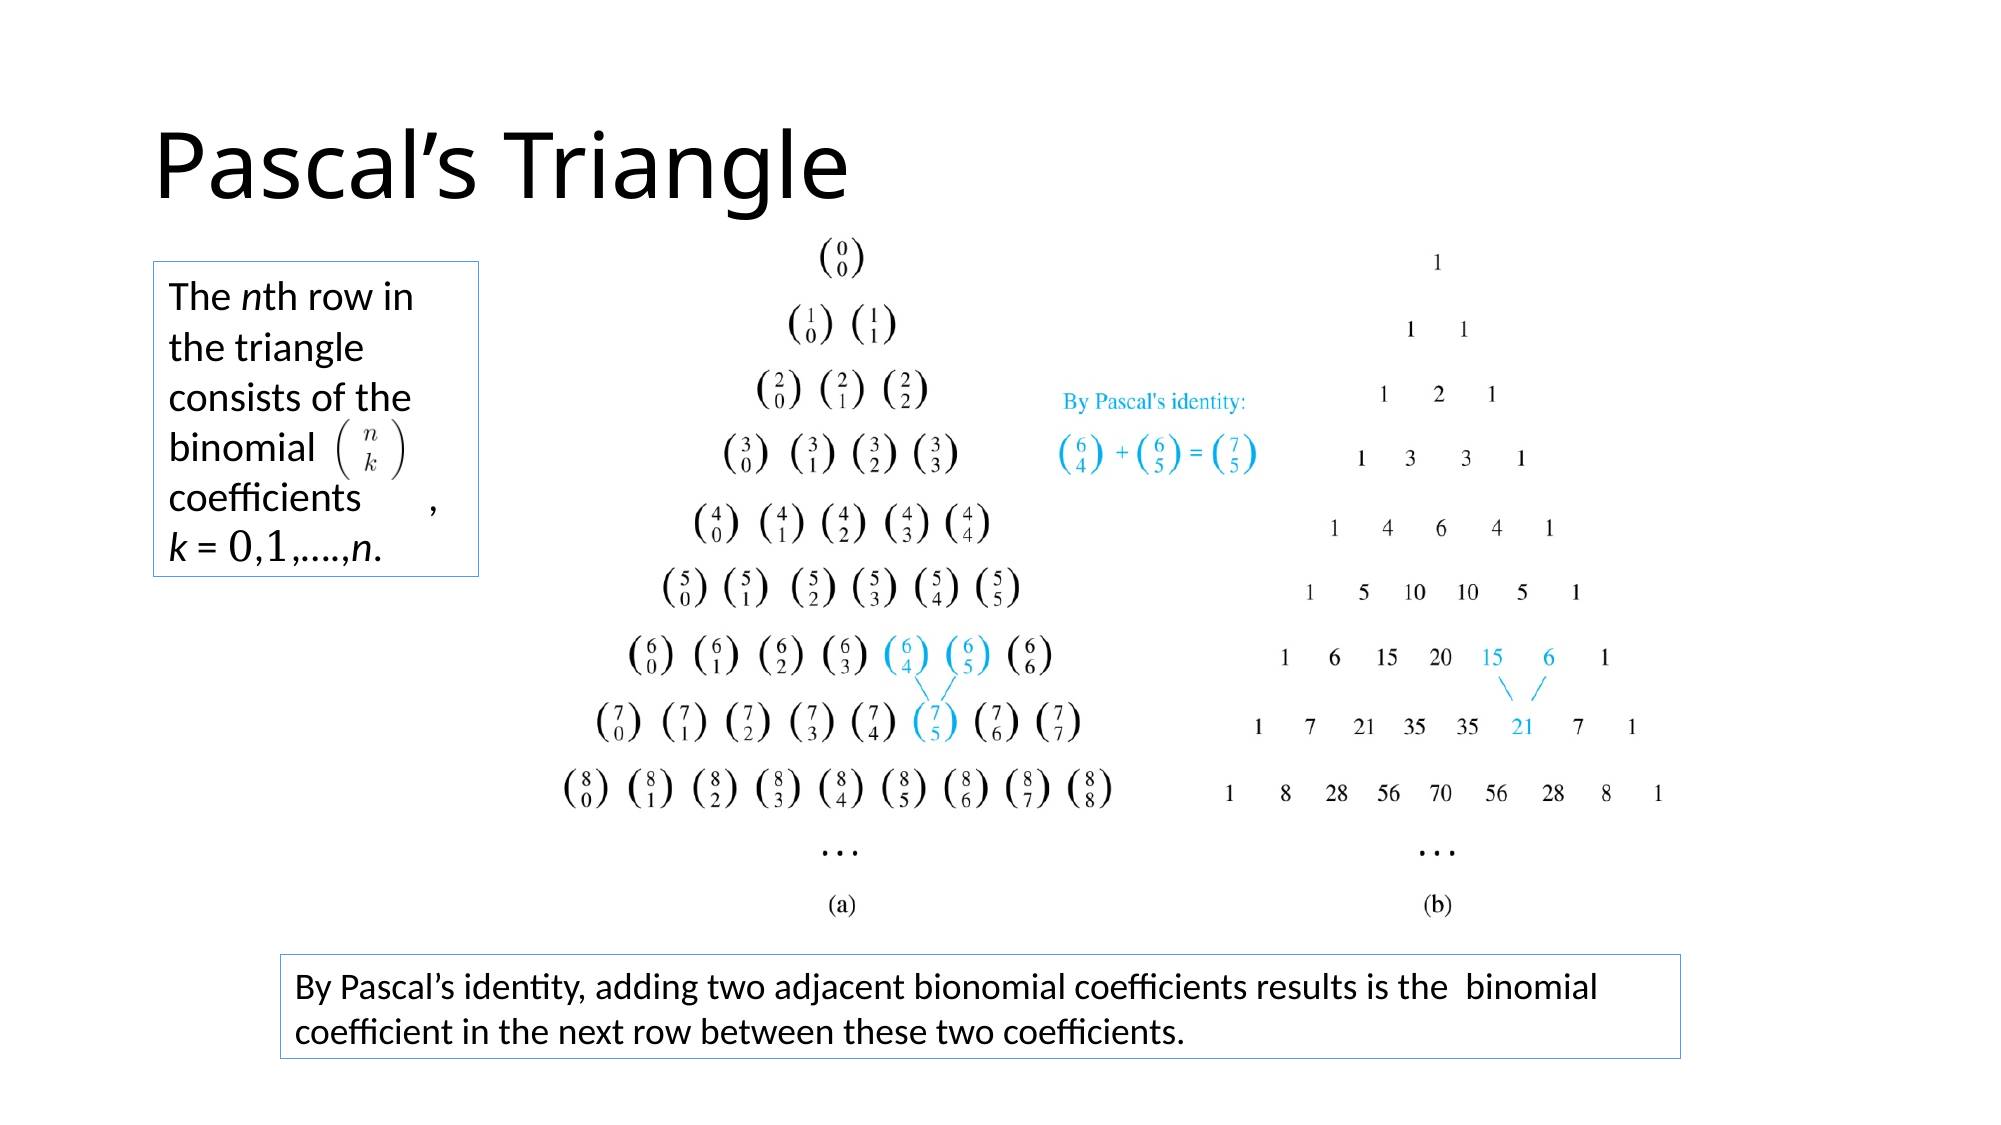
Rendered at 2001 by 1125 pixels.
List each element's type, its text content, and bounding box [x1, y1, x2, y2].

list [562, 230, 1664, 918]
text_box By Pascal’s identity, adding two adjacent bionomial coefficients results is the binomial coefficient in the next row between these two coefficients. [280, 954, 1681, 1059]
title Pascal’s Triangle [137, 59, 1863, 278]
text_box The nth row in the triangle consists of the binomial coefficients , k = 0,1,….,n. [153, 261, 479, 577]
picture [337, 419, 404, 480]
